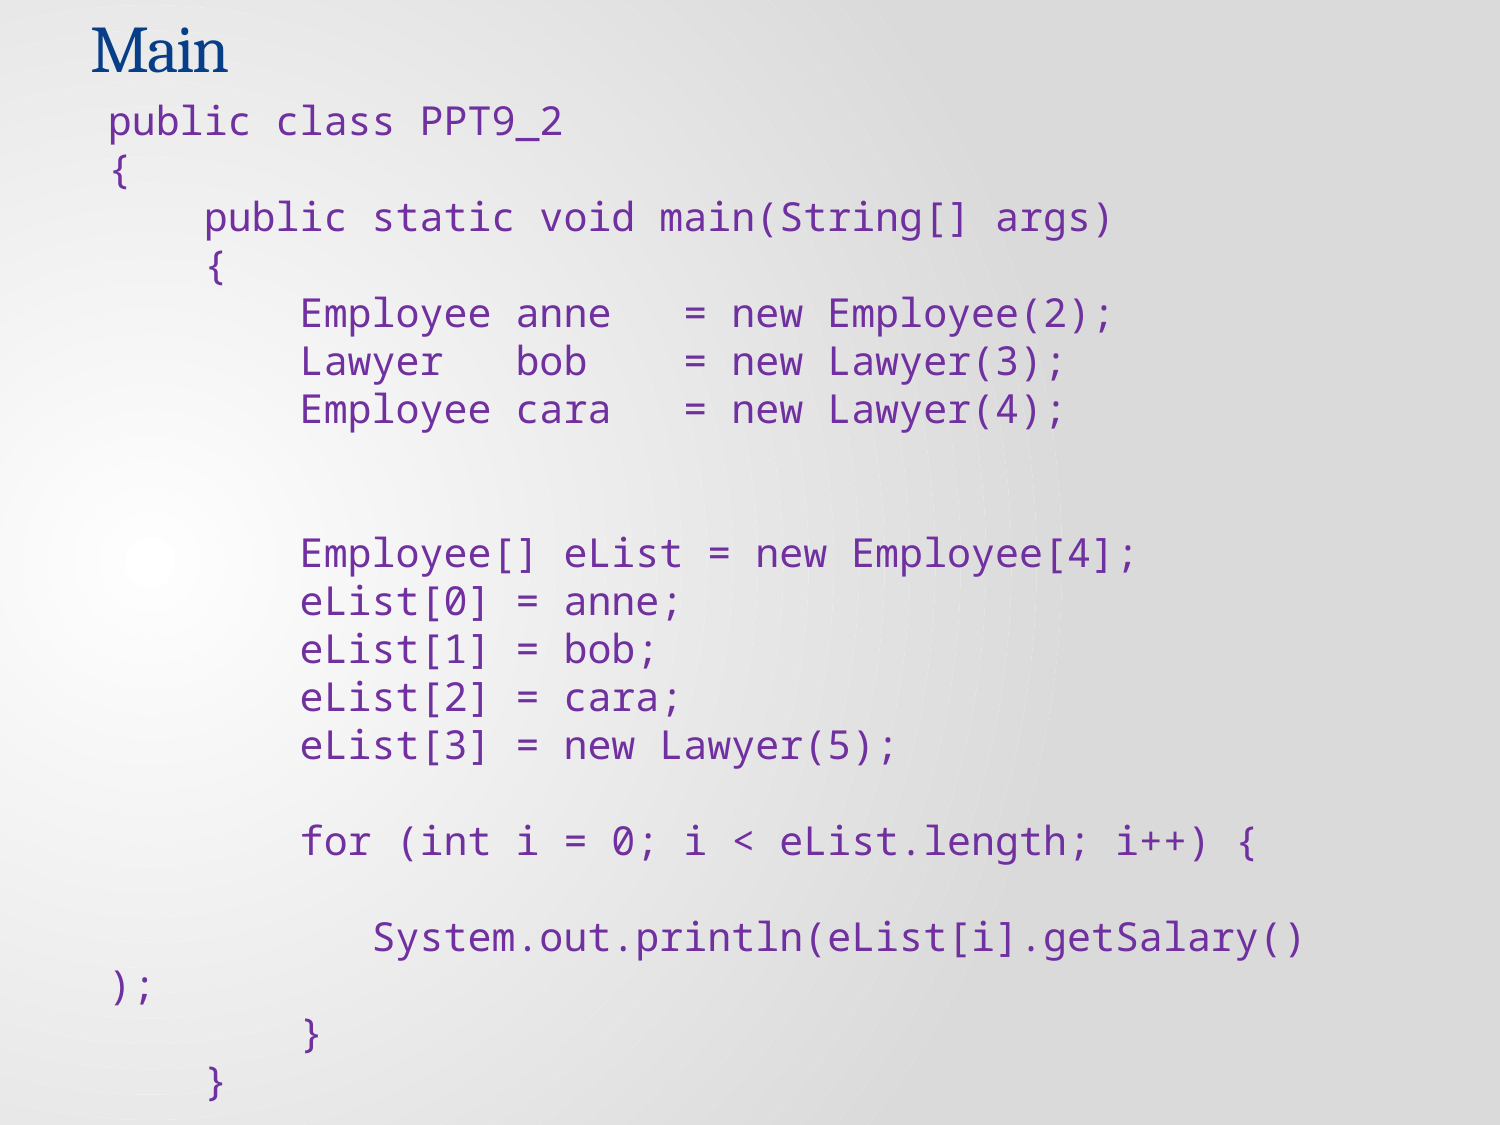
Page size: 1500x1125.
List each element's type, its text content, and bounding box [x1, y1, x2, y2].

list public class PPT9_2 { public static void main(String[] args) { Employee anne = new Employee(2); Lawyer bob = new Lawyer(3); Employee cara = new Lawyer(4); Employee[] eList = new Employee[4]; eList[0] = anne; eList[1] = bob; eList[2] = cara; eList[3] = new Lawyer(5); for (int i = 0; i < eList.length; i++) { System.out.println(eList[i].getSalary()); } } [75, 88, 1325, 1114]
title Main [75, 5, 1325, 86]
